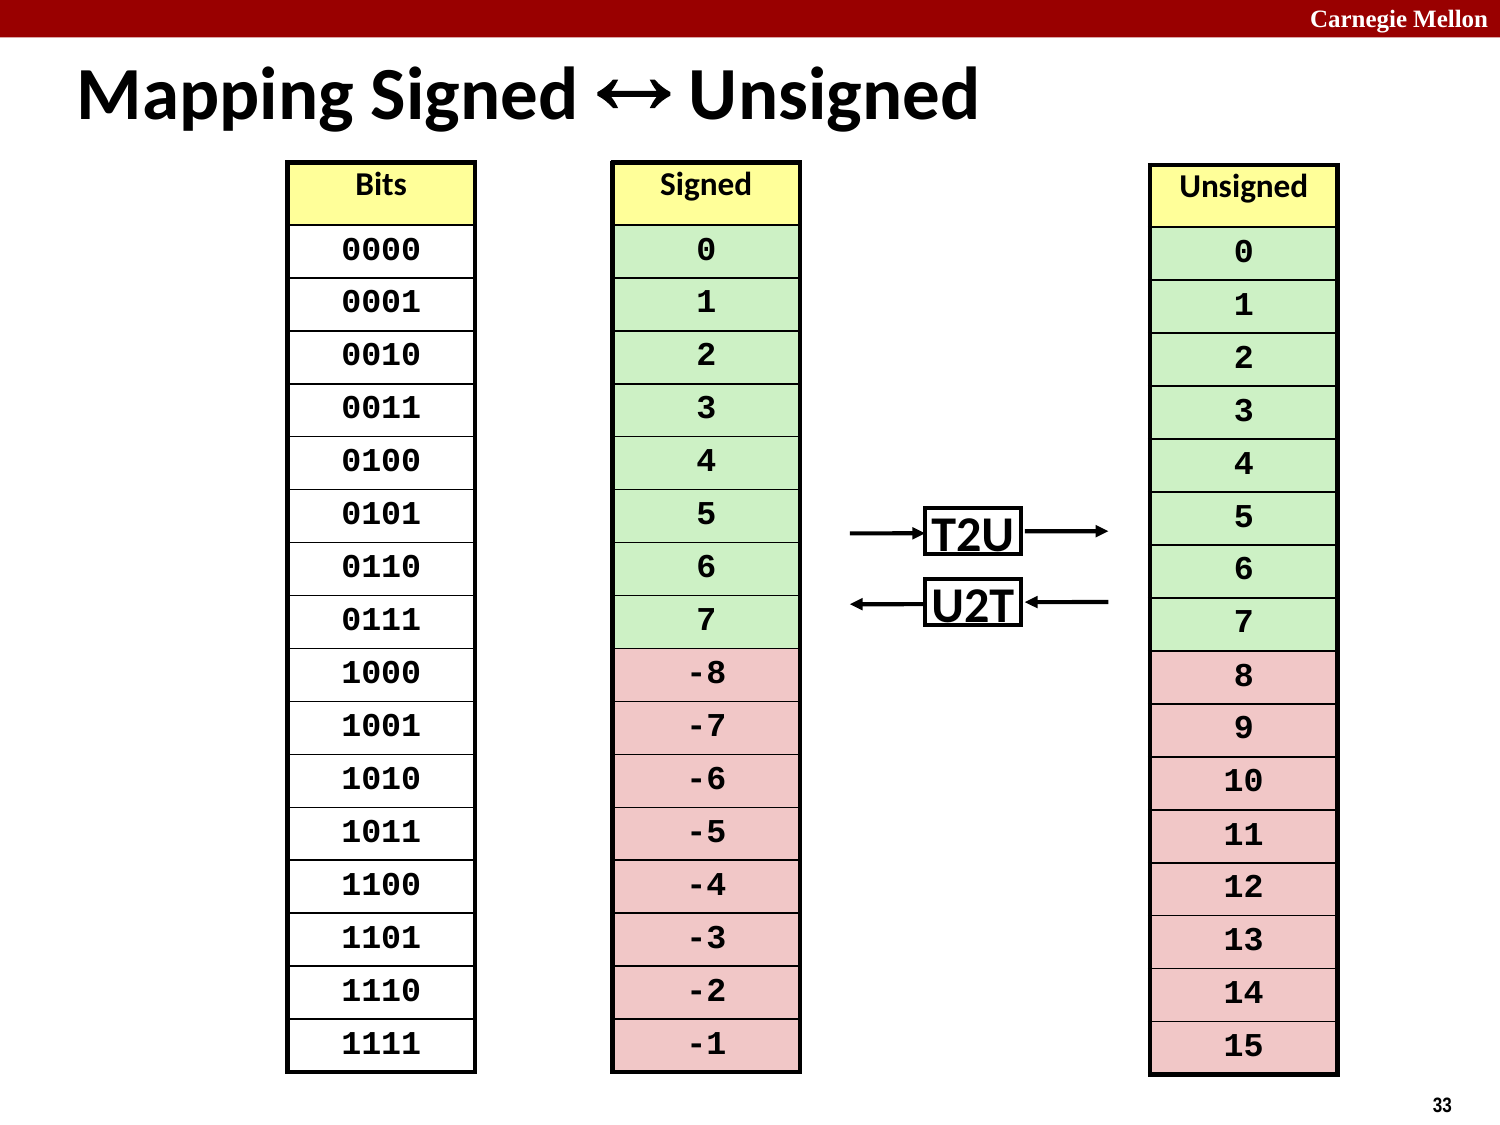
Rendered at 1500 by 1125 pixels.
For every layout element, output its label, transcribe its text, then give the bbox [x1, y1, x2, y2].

table_cell 7 [1152, 599, 1335, 650]
table_cell 1110 [290, 967, 473, 1018]
table_cell -4 [615, 861, 798, 912]
table_cell 14 [1152, 969, 1335, 1021]
table_cell 6 [615, 543, 798, 595]
table_cell 1 [1152, 281, 1335, 332]
table_cell 1011 [290, 808, 473, 859]
table_cell 1001 [290, 702, 473, 754]
table_cell 4 [615, 437, 798, 489]
table_cell -8 [615, 649, 798, 701]
table_cell 13 [1152, 916, 1335, 968]
table_cell 8 [1152, 652, 1335, 703]
table_cell 12 [1152, 864, 1335, 915]
table_cell 5 [615, 490, 798, 542]
table_cell 0 [1152, 228, 1335, 279]
table_cell 2 [615, 332, 798, 383]
table_cell 9 [1152, 705, 1335, 756]
table_cell -2 [615, 967, 798, 1018]
table_cell 6 [1152, 546, 1335, 597]
table_cell 1101 [290, 914, 473, 965]
table_cell 3 [1152, 387, 1335, 438]
table_cell 0011 [290, 385, 473, 436]
table_cell 0 [615, 226, 798, 277]
table_cell 4 [1152, 440, 1335, 491]
table_cell 0100 [290, 437, 473, 489]
table_cell 1 [615, 279, 798, 330]
table_cell 1010 [290, 755, 473, 807]
table_cell 0001 [290, 279, 473, 330]
table_cell 0101 [290, 490, 473, 542]
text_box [849, 578, 1109, 626]
table_cell 0010 [290, 332, 473, 383]
table_cell -7 [615, 702, 798, 754]
title Mapping Signed  Unsigned [66, 40, 1187, 238]
table_cell -1 [615, 1020, 798, 1070]
table_cell 0111 [290, 596, 473, 648]
table_header Bits [290, 165, 473, 224]
table_header Unsigned [1152, 167, 1335, 226]
table_cell 10 [1152, 758, 1335, 809]
table_cell 1100 [290, 861, 473, 912]
table_cell 0110 [290, 543, 473, 595]
table_cell -3 [615, 914, 798, 965]
table_cell 0000 [290, 226, 473, 277]
table_cell 3 [615, 385, 798, 436]
table_cell 5 [1152, 493, 1335, 544]
table_header Signed [615, 165, 798, 224]
table_cell 2 [1152, 334, 1335, 385]
table_cell 15 [1152, 1022, 1335, 1072]
table_cell 1111 [290, 1020, 473, 1070]
table_cell -5 [615, 808, 798, 859]
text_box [849, 508, 1109, 555]
table_cell 1000 [290, 649, 473, 701]
table_cell 11 [1152, 811, 1335, 862]
table_cell -6 [615, 755, 798, 807]
table_cell 7 [615, 596, 798, 648]
